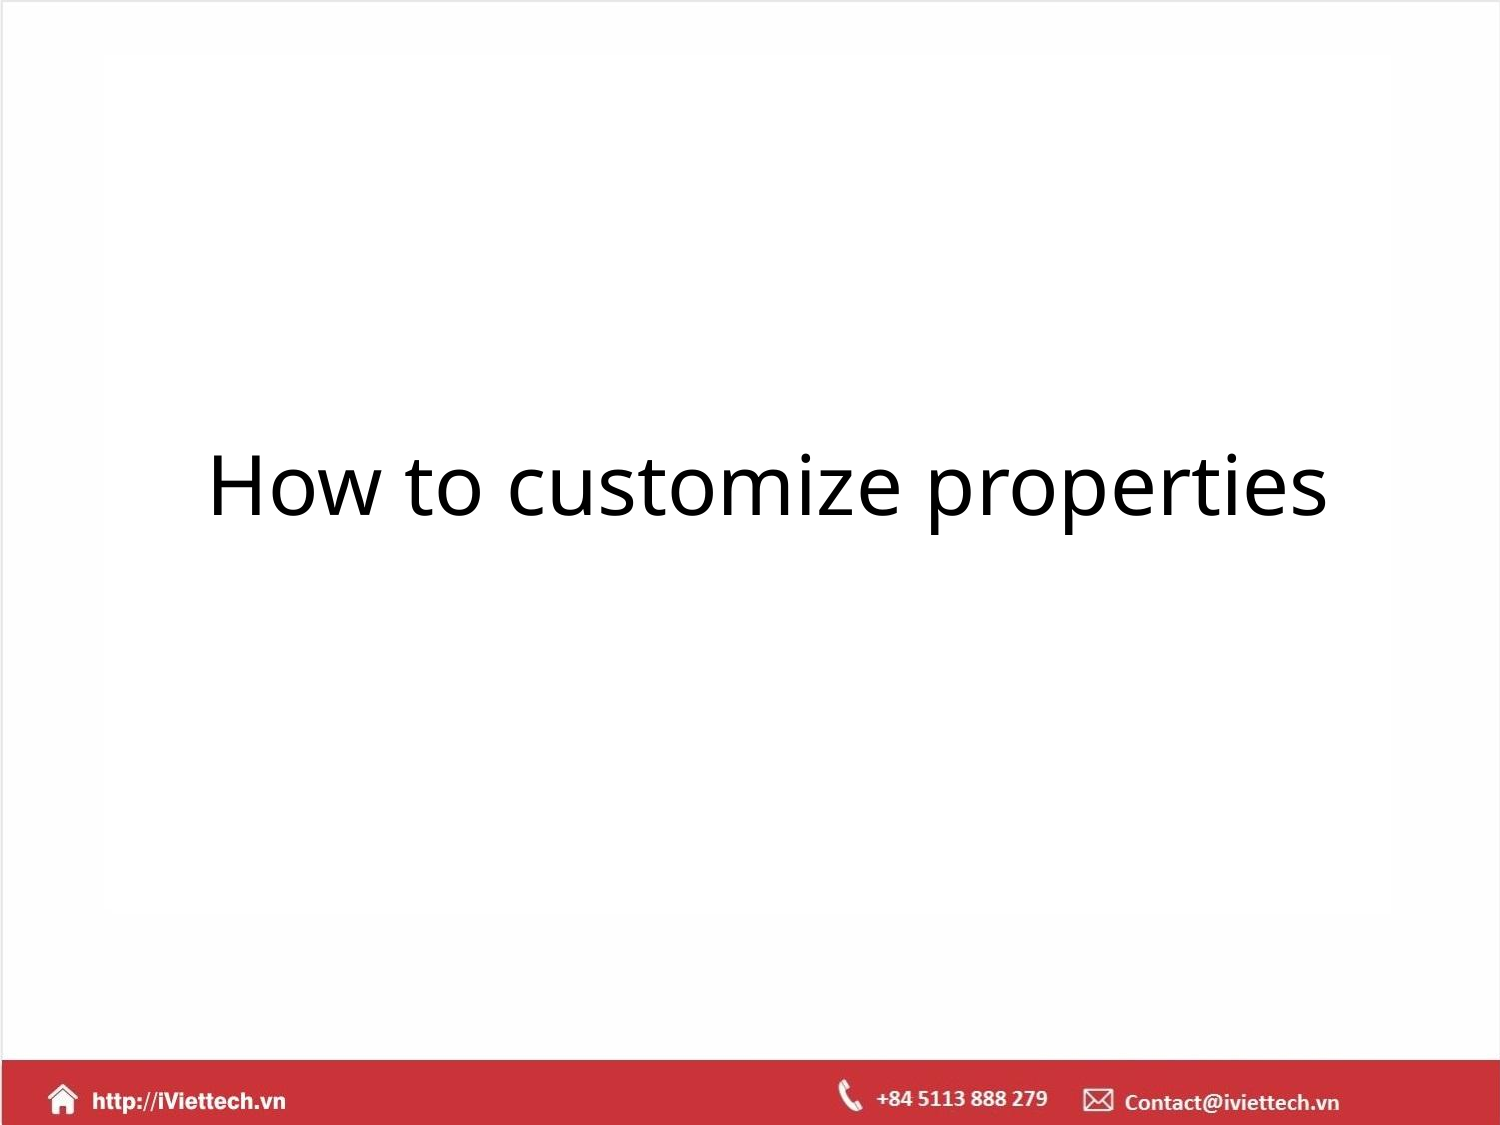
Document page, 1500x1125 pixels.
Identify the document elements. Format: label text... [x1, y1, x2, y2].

subtitle How to customize properties [125, 425, 1413, 613]
picture [0, 0, 1500, 1125]
